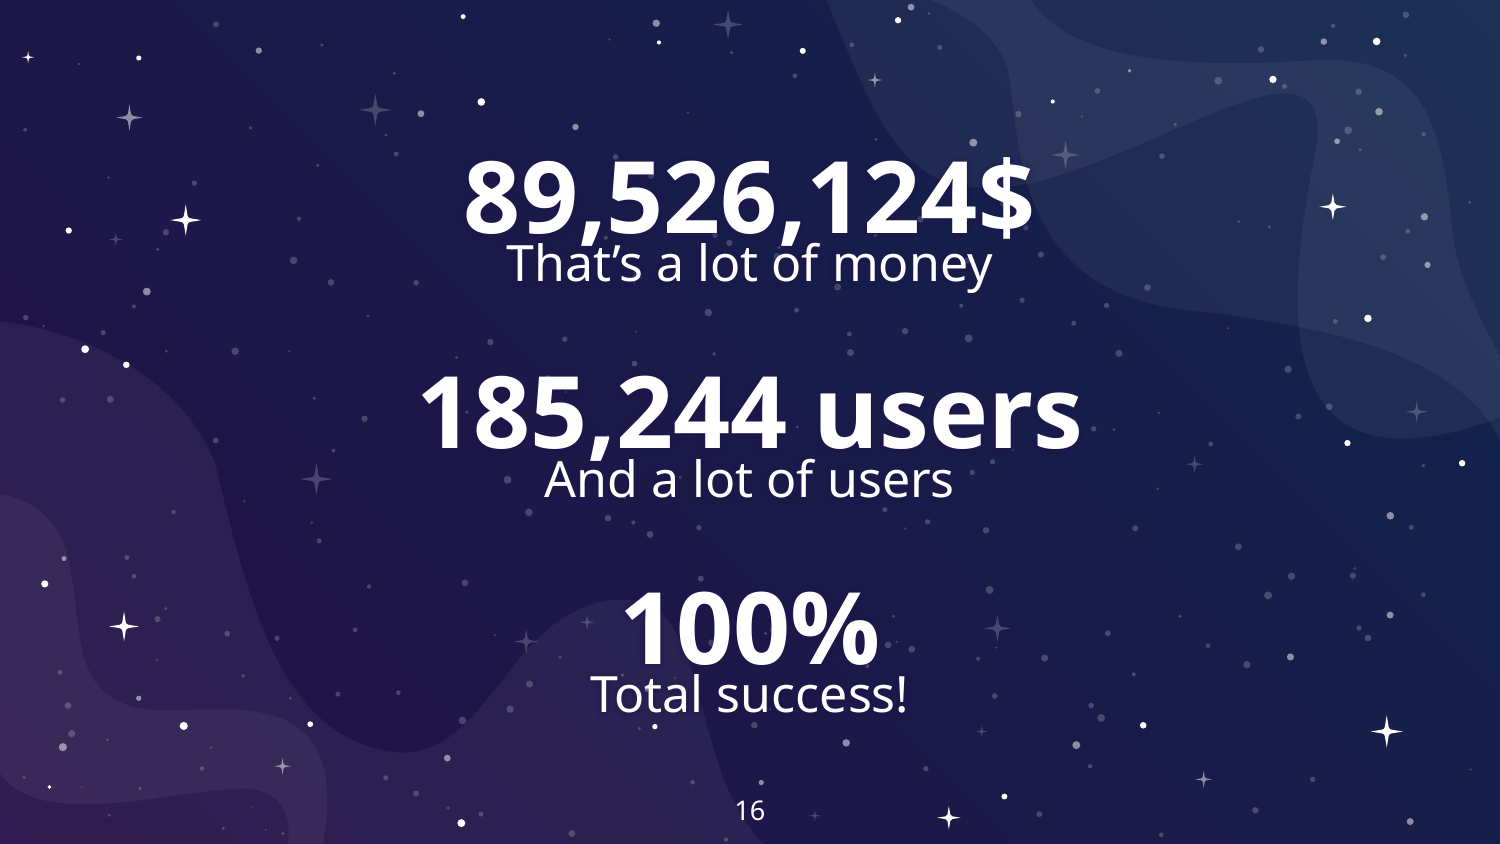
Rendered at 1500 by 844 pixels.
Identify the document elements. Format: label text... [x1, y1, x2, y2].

title 100% [270, 537, 1231, 659]
subtitle Total success! [270, 662, 1231, 739]
title 185,244 users [270, 321, 1231, 443]
title 89,526,124$ [270, 106, 1231, 227]
subtitle And a lot of users [270, 447, 1231, 524]
slide_number ‹#› [705, 779, 795, 844]
subtitle That’s a lot of money [270, 231, 1231, 308]
